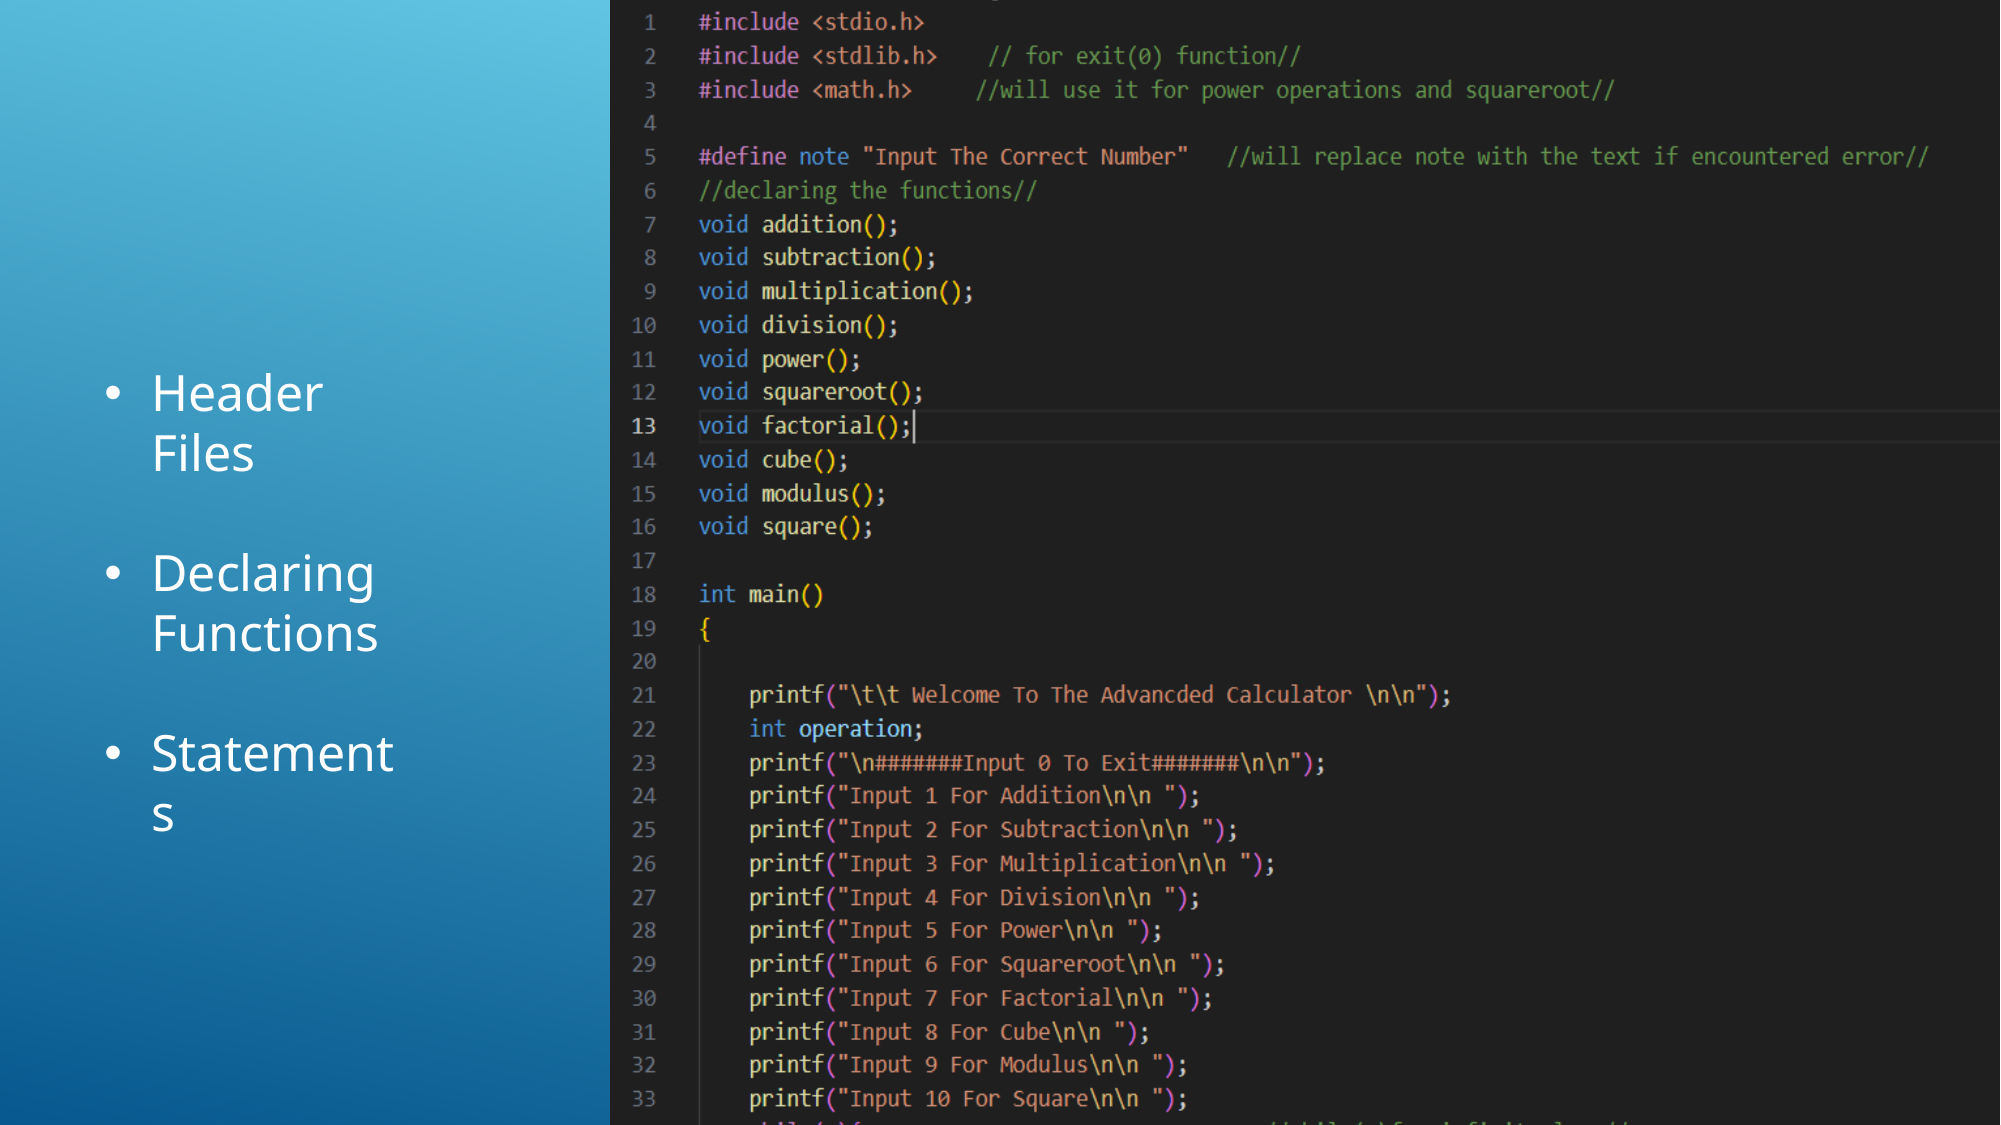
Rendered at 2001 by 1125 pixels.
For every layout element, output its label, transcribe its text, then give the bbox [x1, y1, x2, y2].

picture [610, 0, 2000, 1125]
text_box Header Files Declaring Functions Statements [89, 354, 429, 850]
